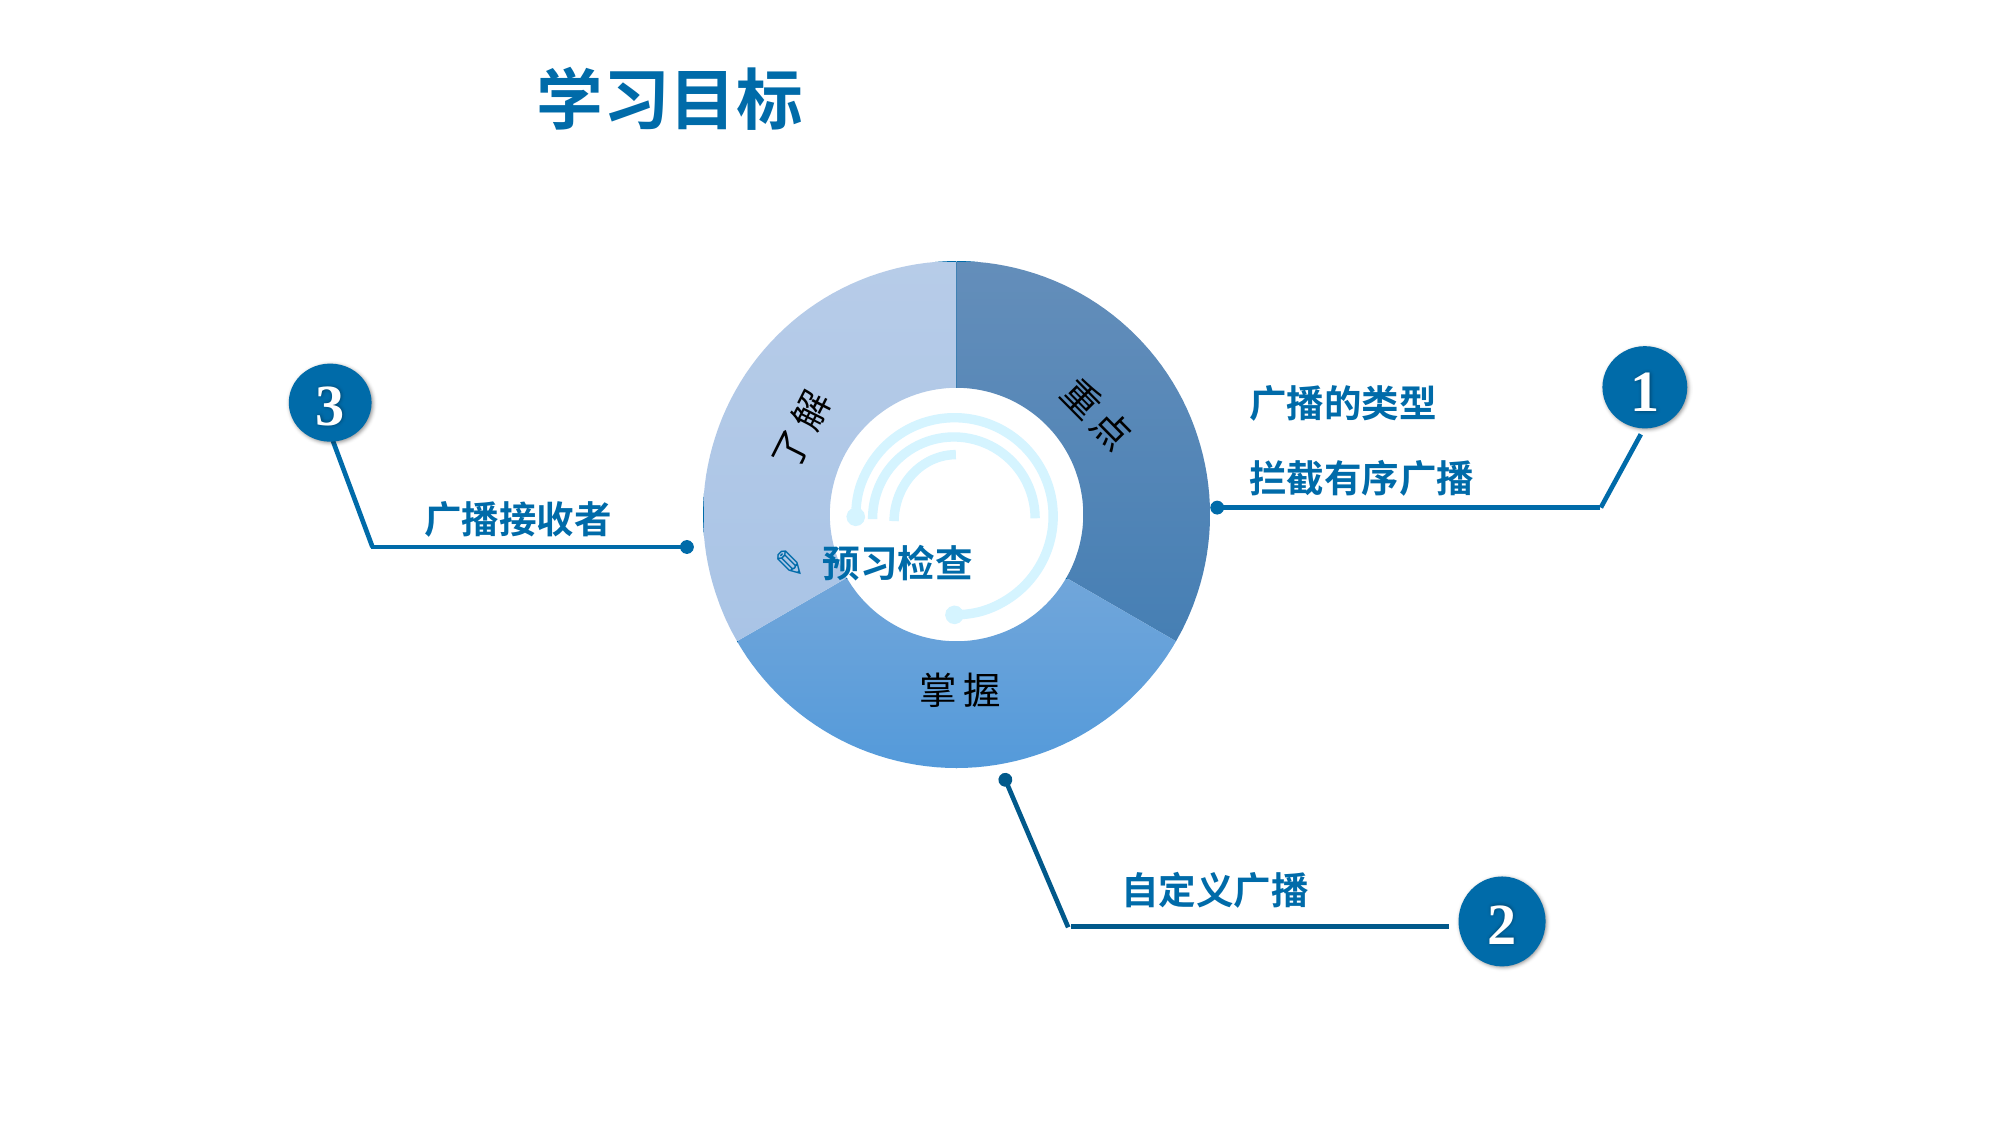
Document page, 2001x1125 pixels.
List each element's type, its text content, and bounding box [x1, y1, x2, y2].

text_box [291, 359, 507, 547]
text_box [1217, 345, 1780, 508]
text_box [507, 215, 1368, 878]
text_box 学习目标 [521, 35, 1367, 161]
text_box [855, 417, 1054, 615]
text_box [1005, 779, 1600, 965]
